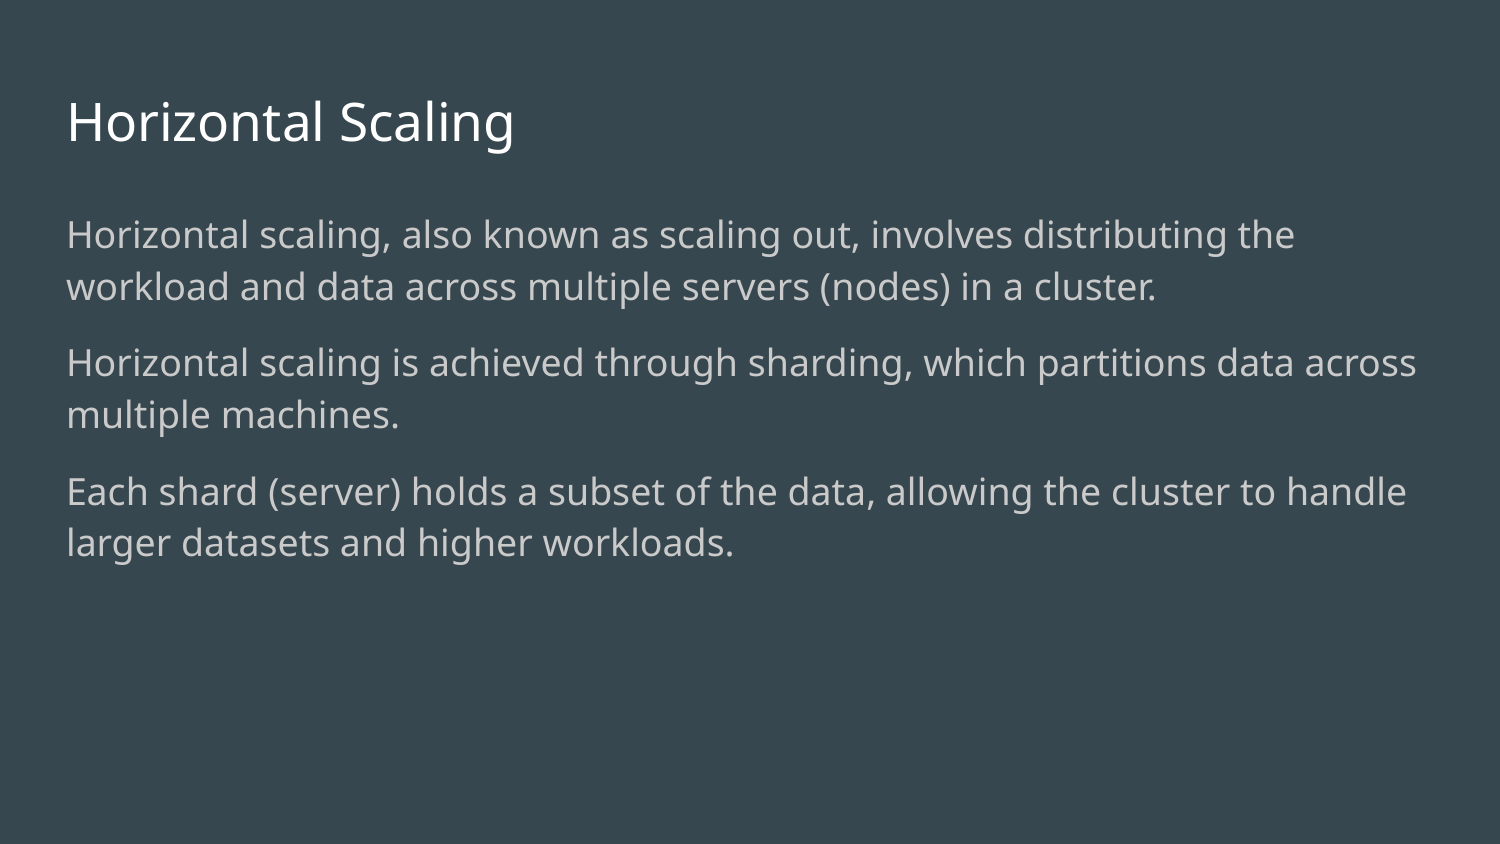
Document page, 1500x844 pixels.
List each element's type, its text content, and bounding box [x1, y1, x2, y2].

title Horizontal Scaling [51, 72, 1449, 167]
list Horizontal scaling, also known as scaling out, involves distributing the workload and data across multiple servers (nodes) in a cluster. Horizontal scaling is achieved through sharding, which partitions data across multiple machines. Each shard (server) holds a subset of the data, allowing the cluster to handle larger datasets and higher workloads. [51, 189, 1449, 750]
